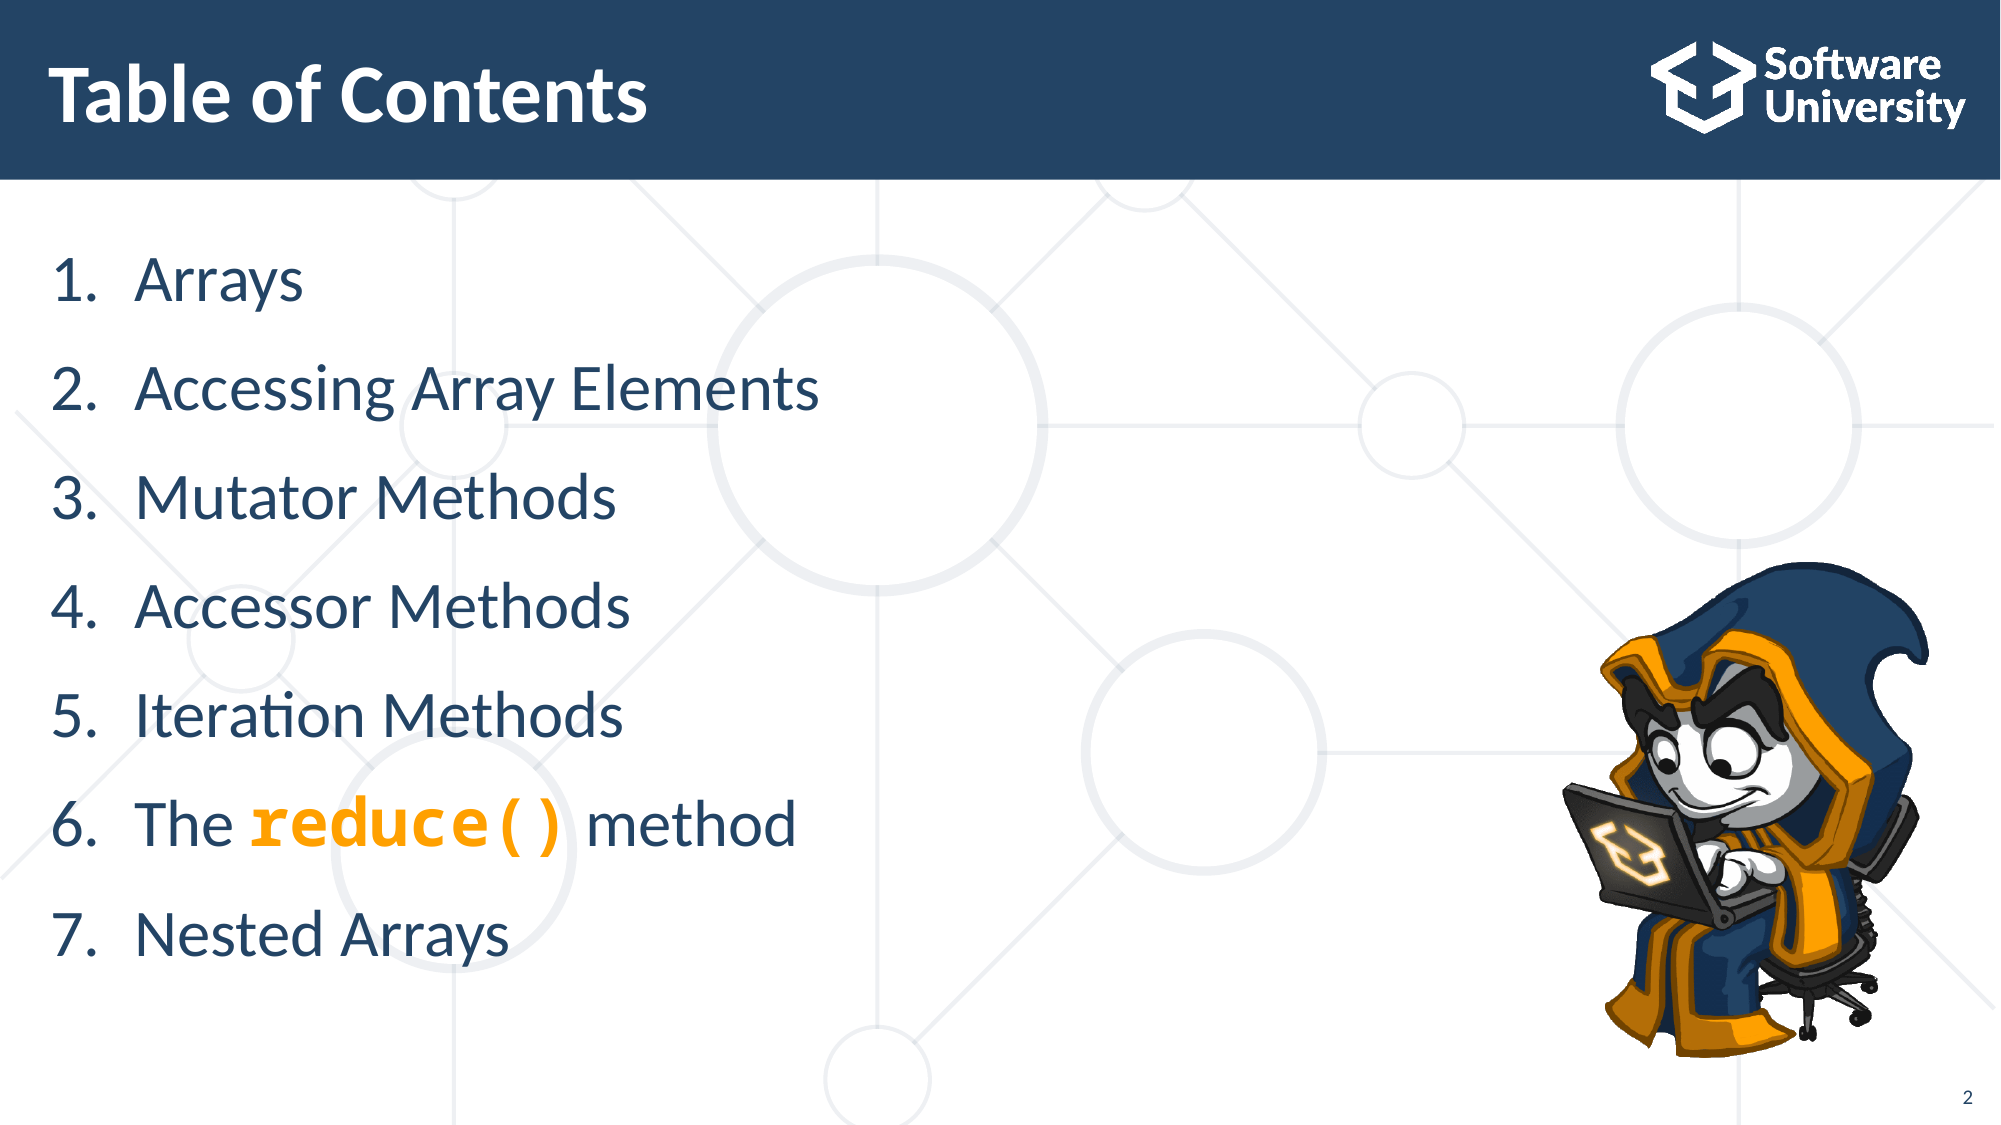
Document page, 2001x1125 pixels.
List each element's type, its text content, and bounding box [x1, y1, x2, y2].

slide_number 2 [1927, 1067, 1989, 1117]
picture [1651, 41, 1966, 134]
list Arrays Accessing Array Elements Mutator Methods Accessor Methods Iteration Methods The reduce() method Nested Arrays [32, 224, 1517, 1080]
picture [1561, 559, 1931, 1059]
title Table of Contents [31, 16, 1625, 162]
